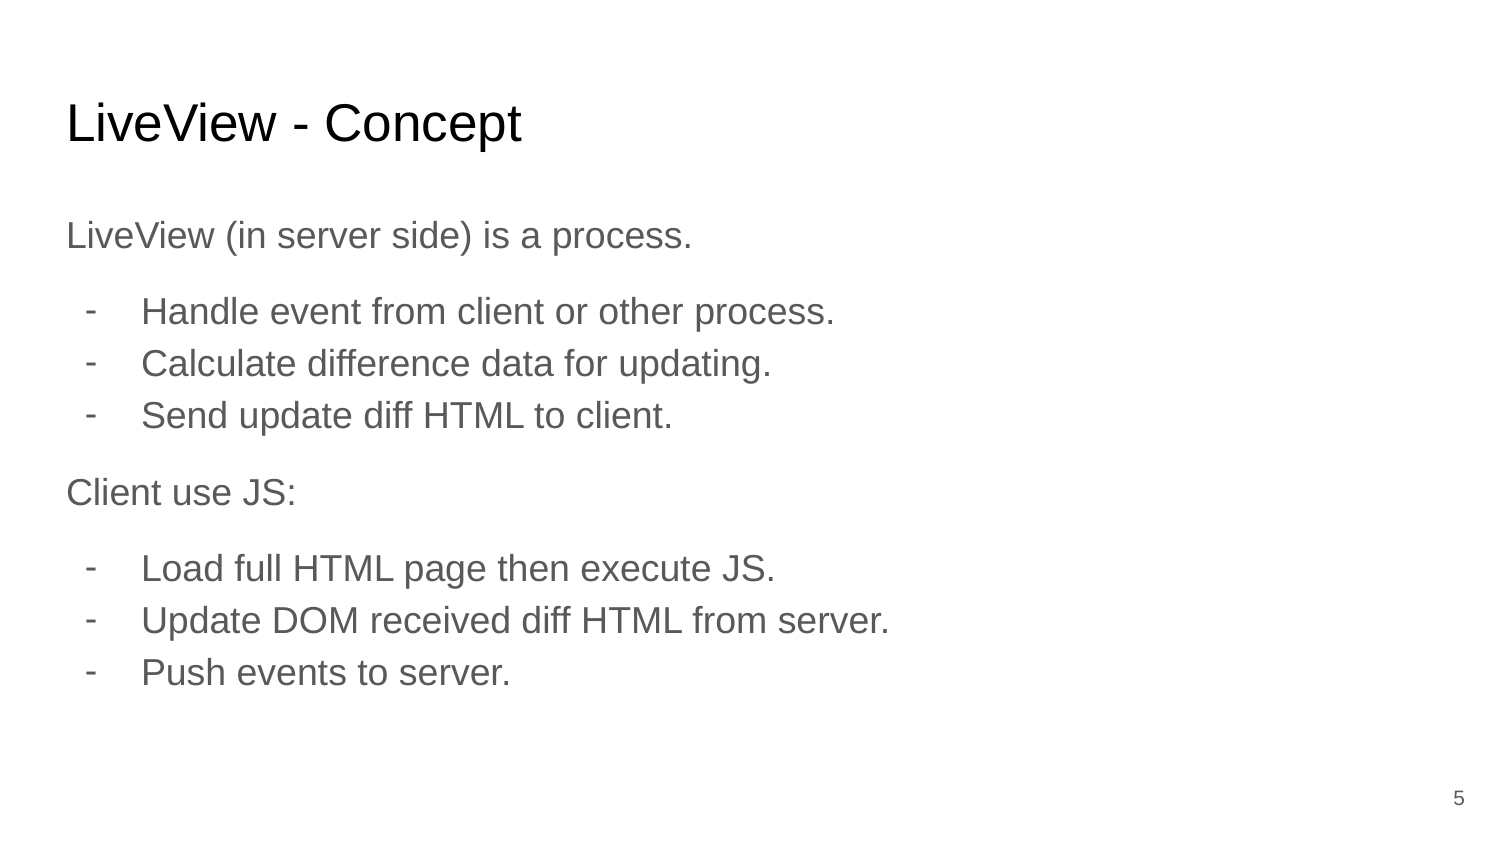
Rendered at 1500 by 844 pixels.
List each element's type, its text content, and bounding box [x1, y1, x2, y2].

title LiveView - Concept [51, 72, 1449, 167]
list LiveView (in server side) is a process. Handle event from client or other process. Calculate difference data for updating. Send update diff HTML to client. Client use JS: Load full HTML page then execute JS. Update DOM received diff HTML from server. Push events to server. [51, 189, 1449, 750]
slide_number ‹#› [1389, 764, 1480, 830]
